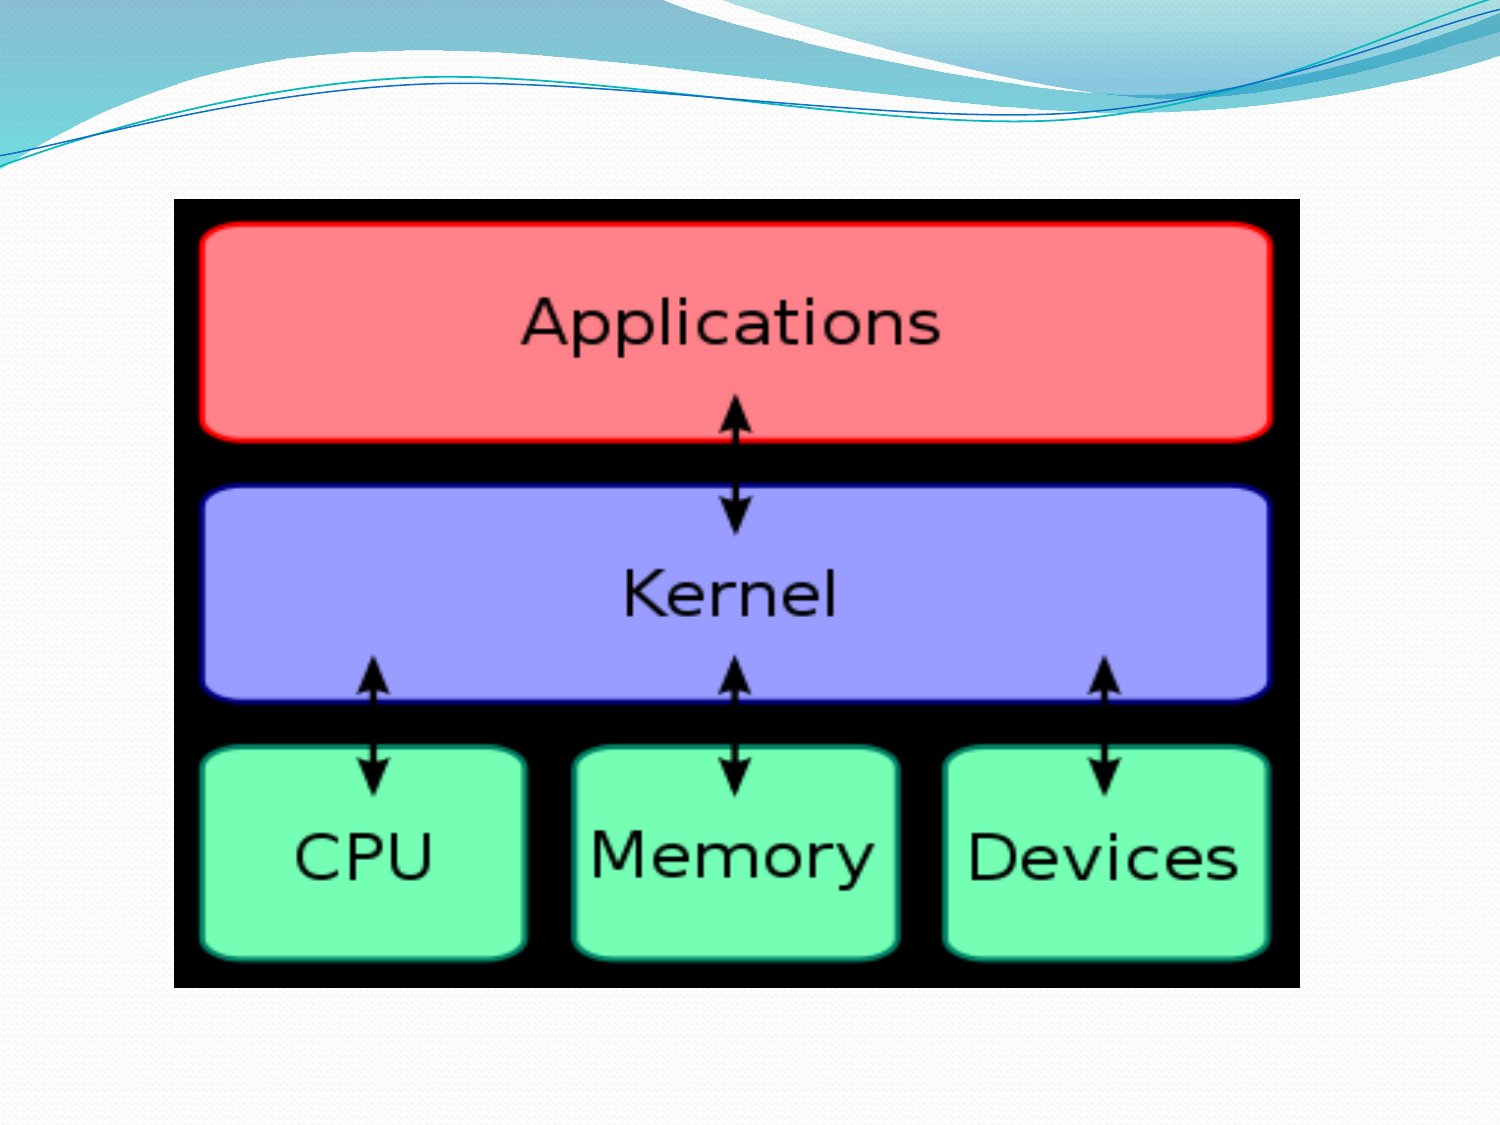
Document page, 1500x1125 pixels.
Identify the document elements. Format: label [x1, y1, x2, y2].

list [174, 199, 1301, 988]
